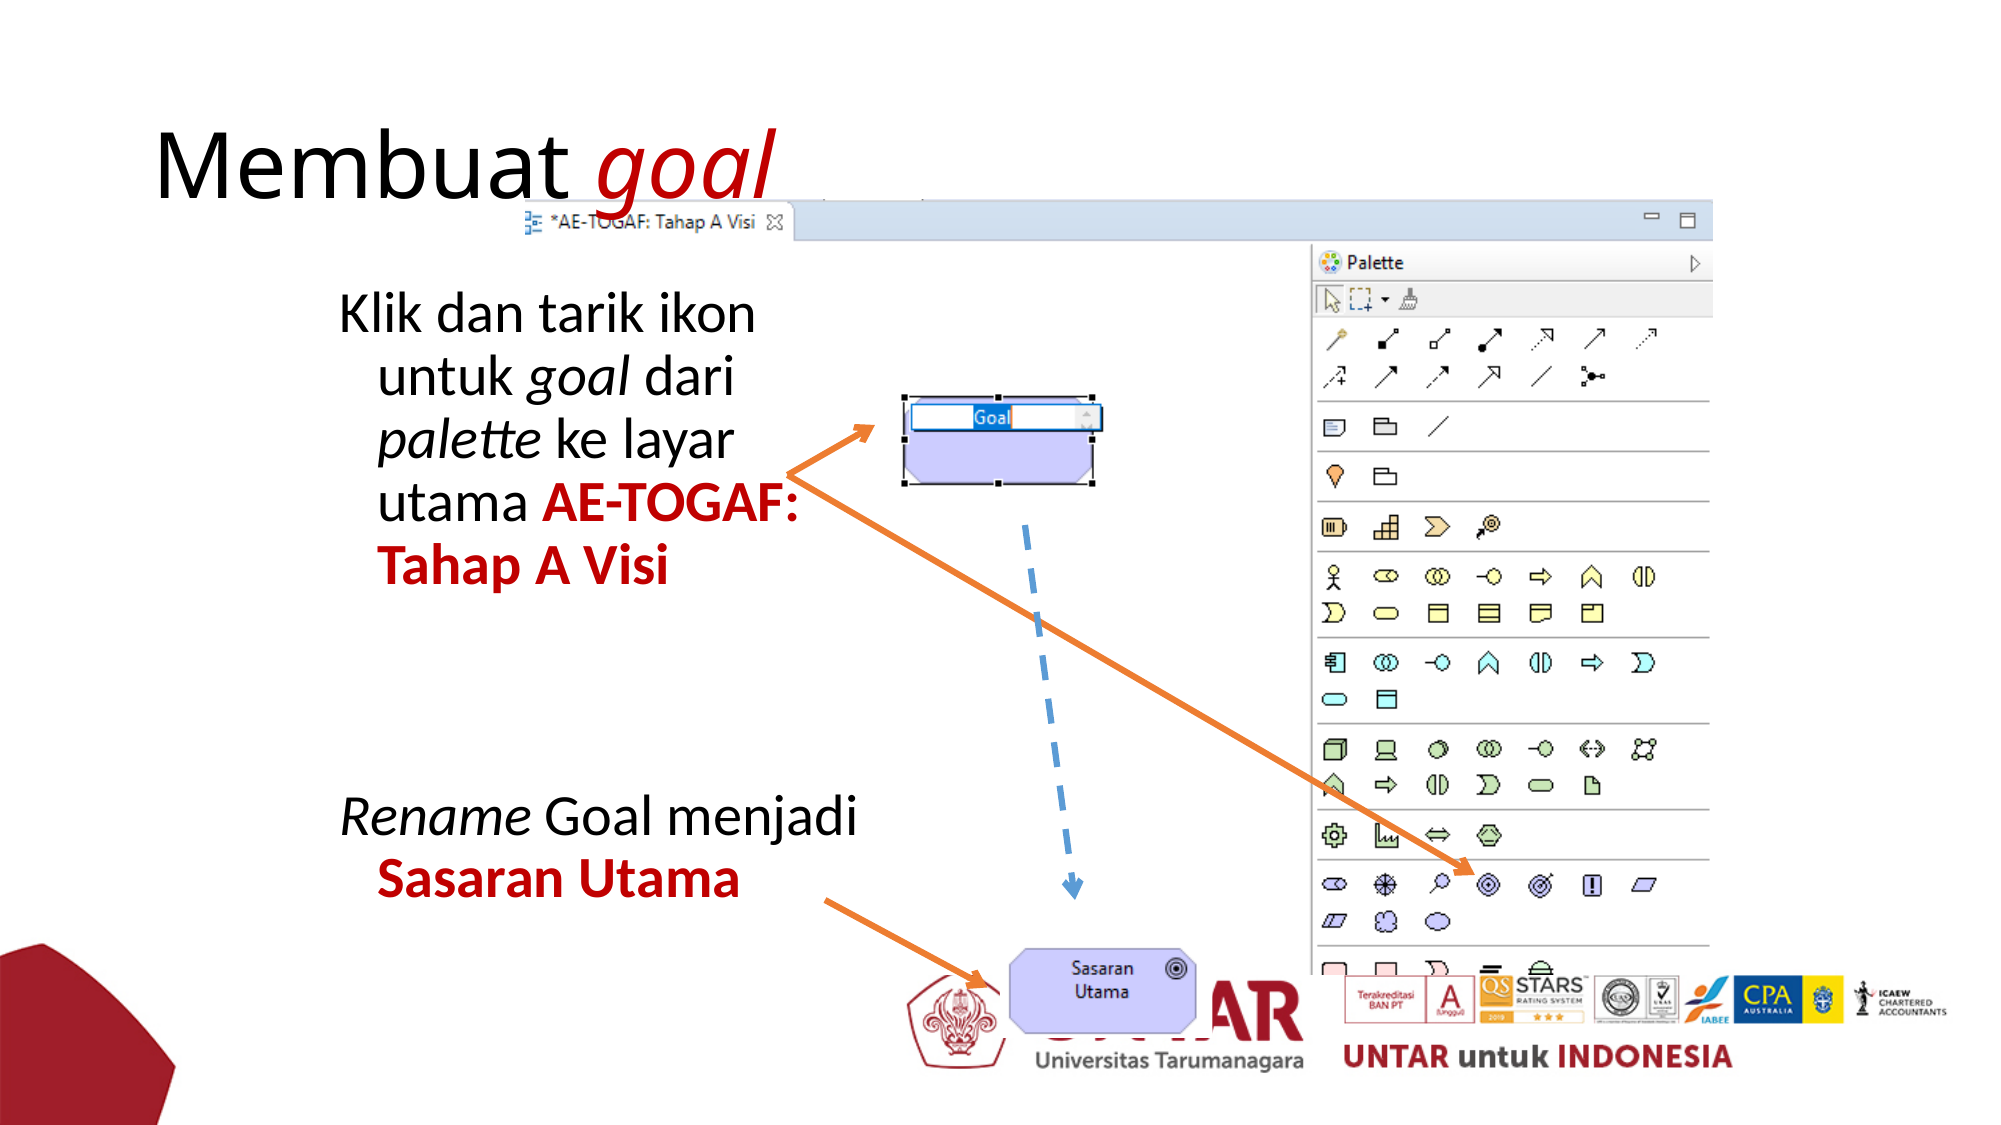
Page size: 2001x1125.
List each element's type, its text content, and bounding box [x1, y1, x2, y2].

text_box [824, 899, 988, 988]
picture [0, 0, 2001, 1125]
list Klik dan tarik ikon untuk goal dari palette ke layar utama AE-TOGAF: Tahap A Visi Rename Goal menjadi Sasaran Utama [324, 278, 824, 986]
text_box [1024, 524, 1076, 900]
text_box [787, 474, 1475, 875]
title Membuat goal [137, 59, 1863, 278]
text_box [787, 424, 875, 476]
